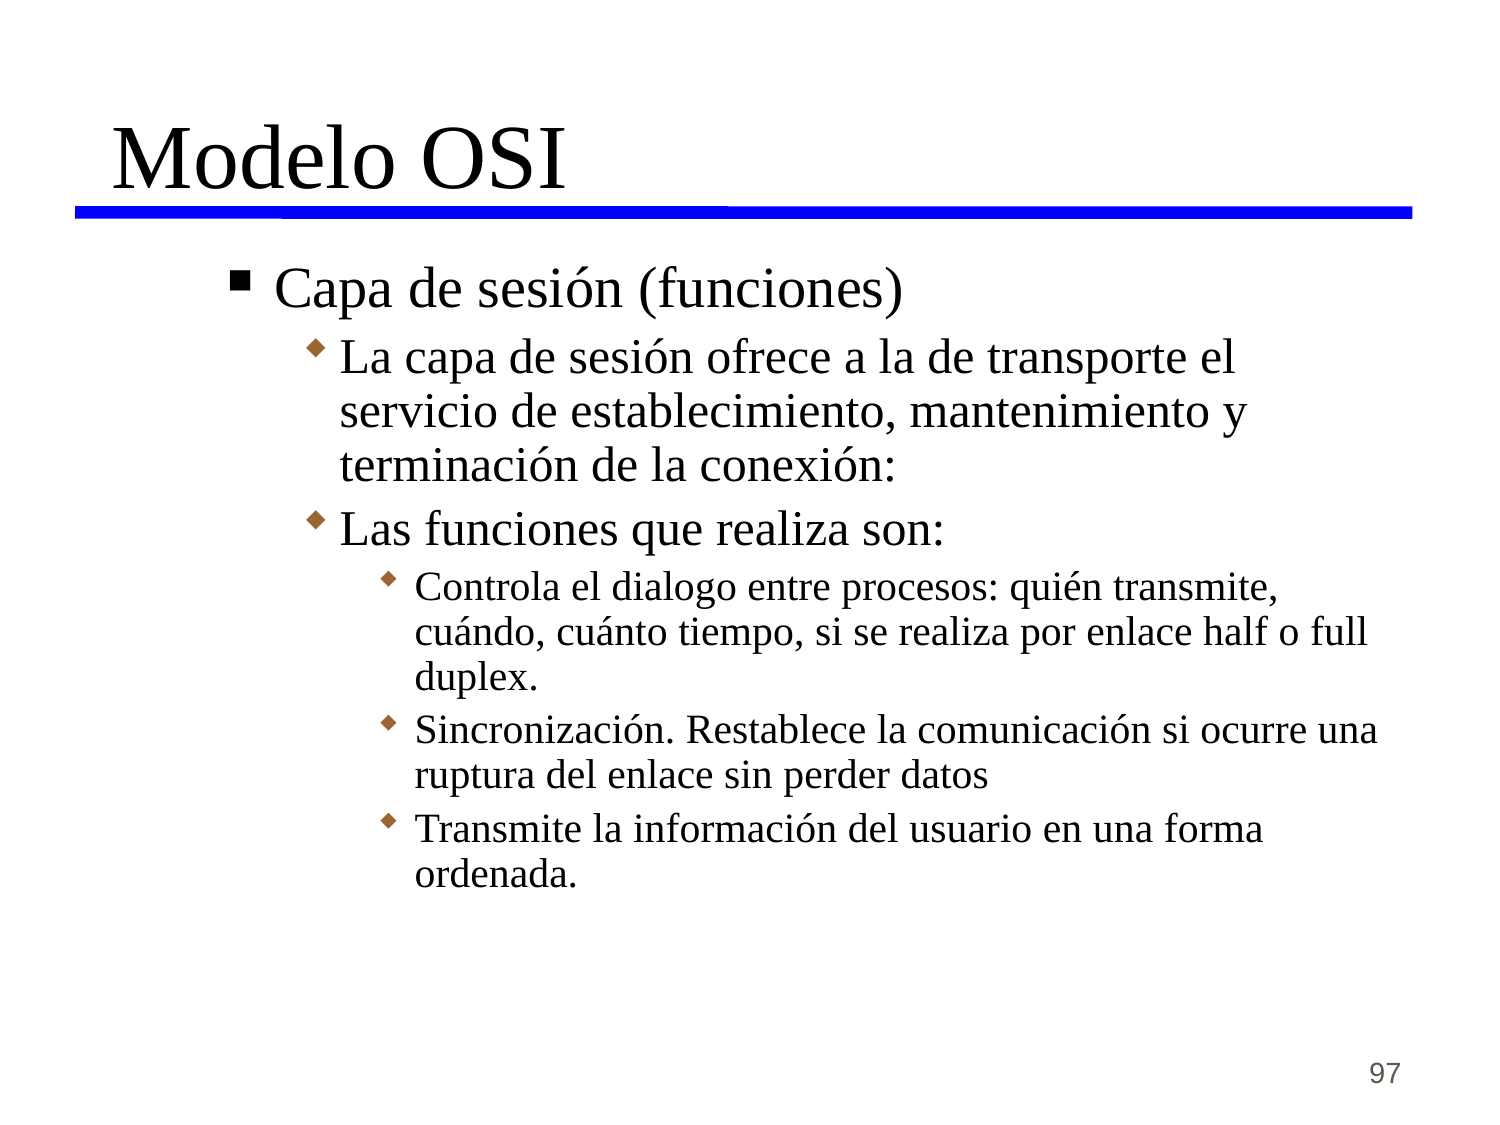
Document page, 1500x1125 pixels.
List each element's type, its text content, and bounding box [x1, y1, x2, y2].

text_box Modelo OSI [97, 66, 1373, 214]
slide_number 97 [1104, 1021, 1417, 1097]
text_box Capa de sesión (funciones) La capa de sesión ofrece a la de transporte el servicio de establecimiento, mantenimiento y terminación de la conexión: Las funciones que realiza son: Controla el dialogo entre procesos: quién transmite, cuándo, cuánto tiempo, si se realiza por enlace half o full duplex. Sincronización. Restablece la comunicación si ocurre una ruptura del enlace sin perder datos Transmite la información del usuario en una forma ordenada. [137, 249, 1413, 1013]
